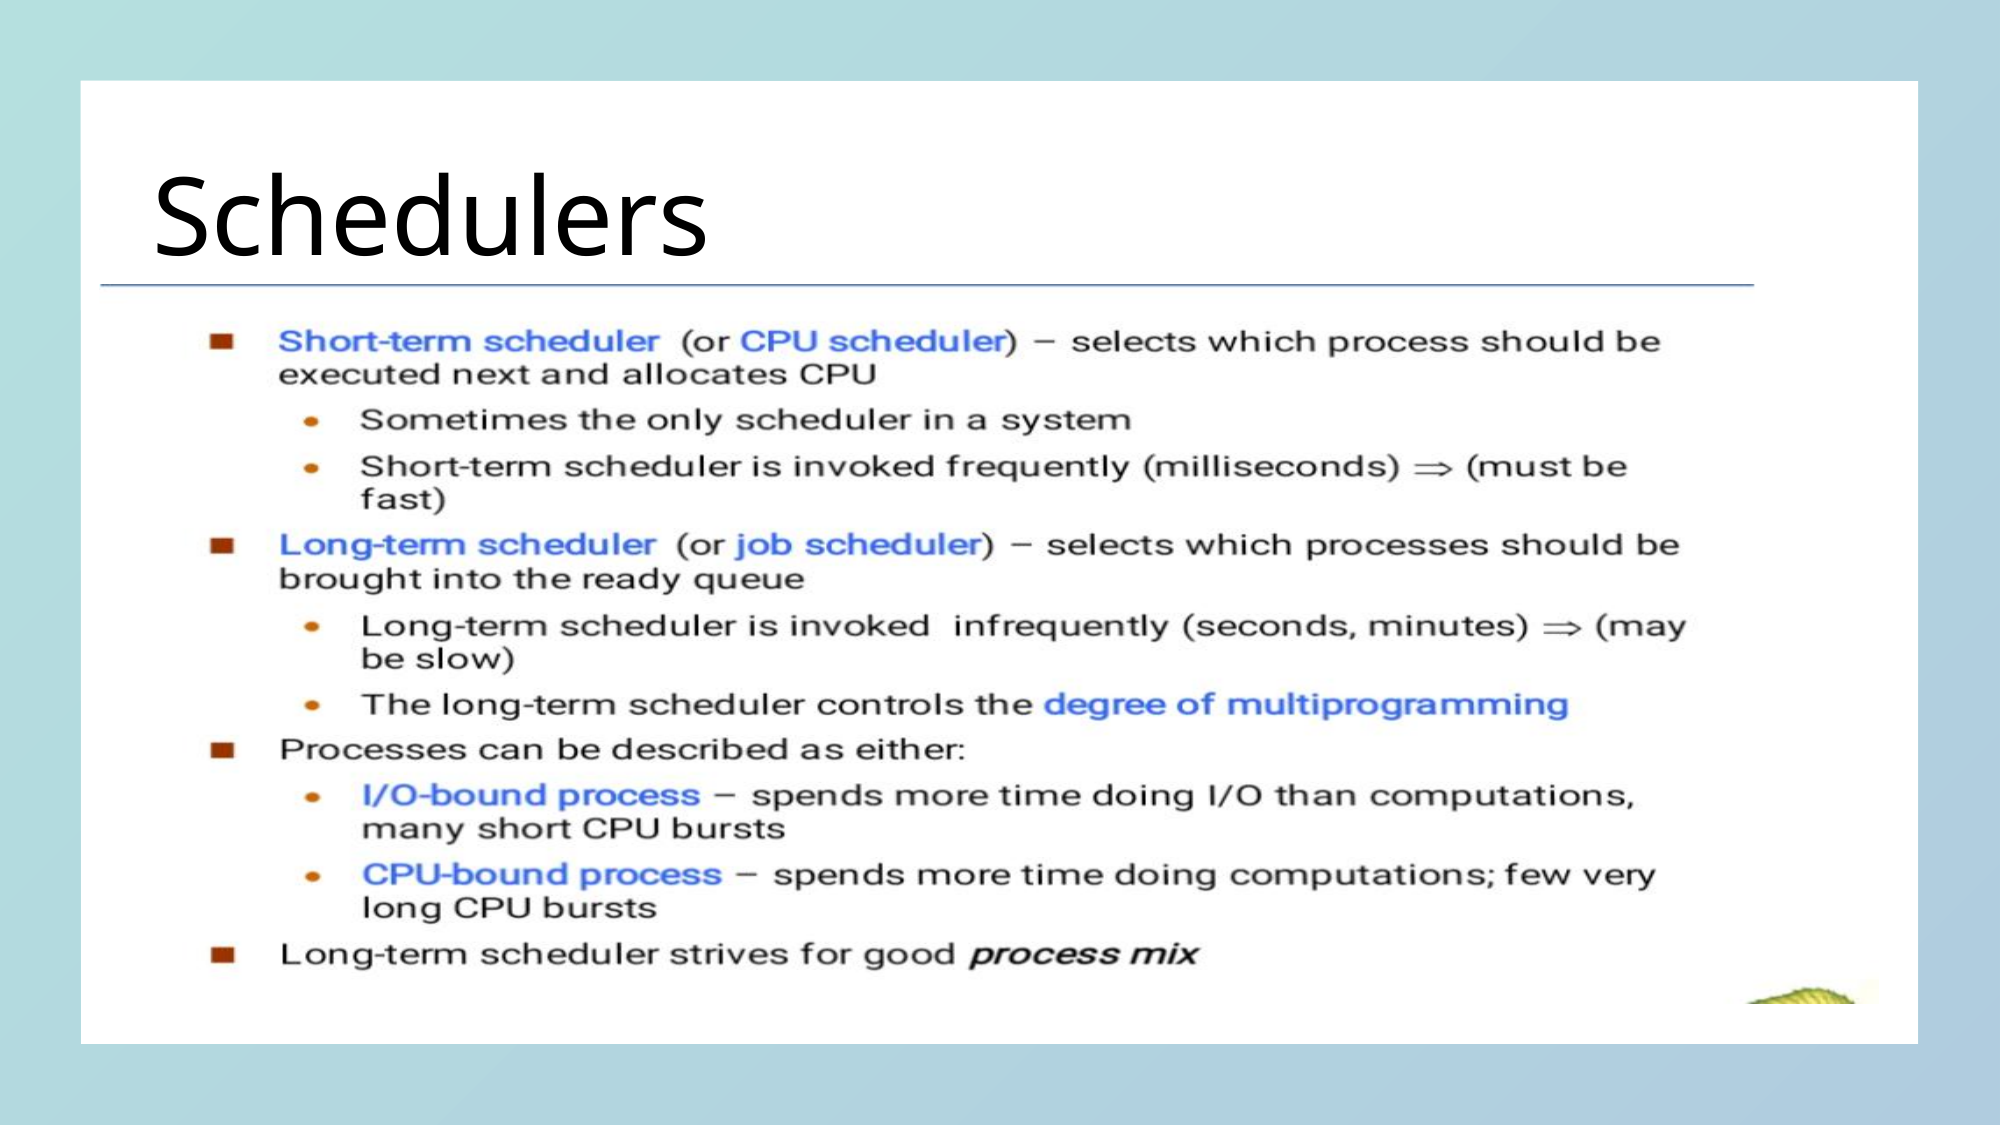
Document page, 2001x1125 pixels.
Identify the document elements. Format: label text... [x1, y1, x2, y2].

title Schedulers [137, 111, 1863, 284]
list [99, 284, 1879, 1004]
